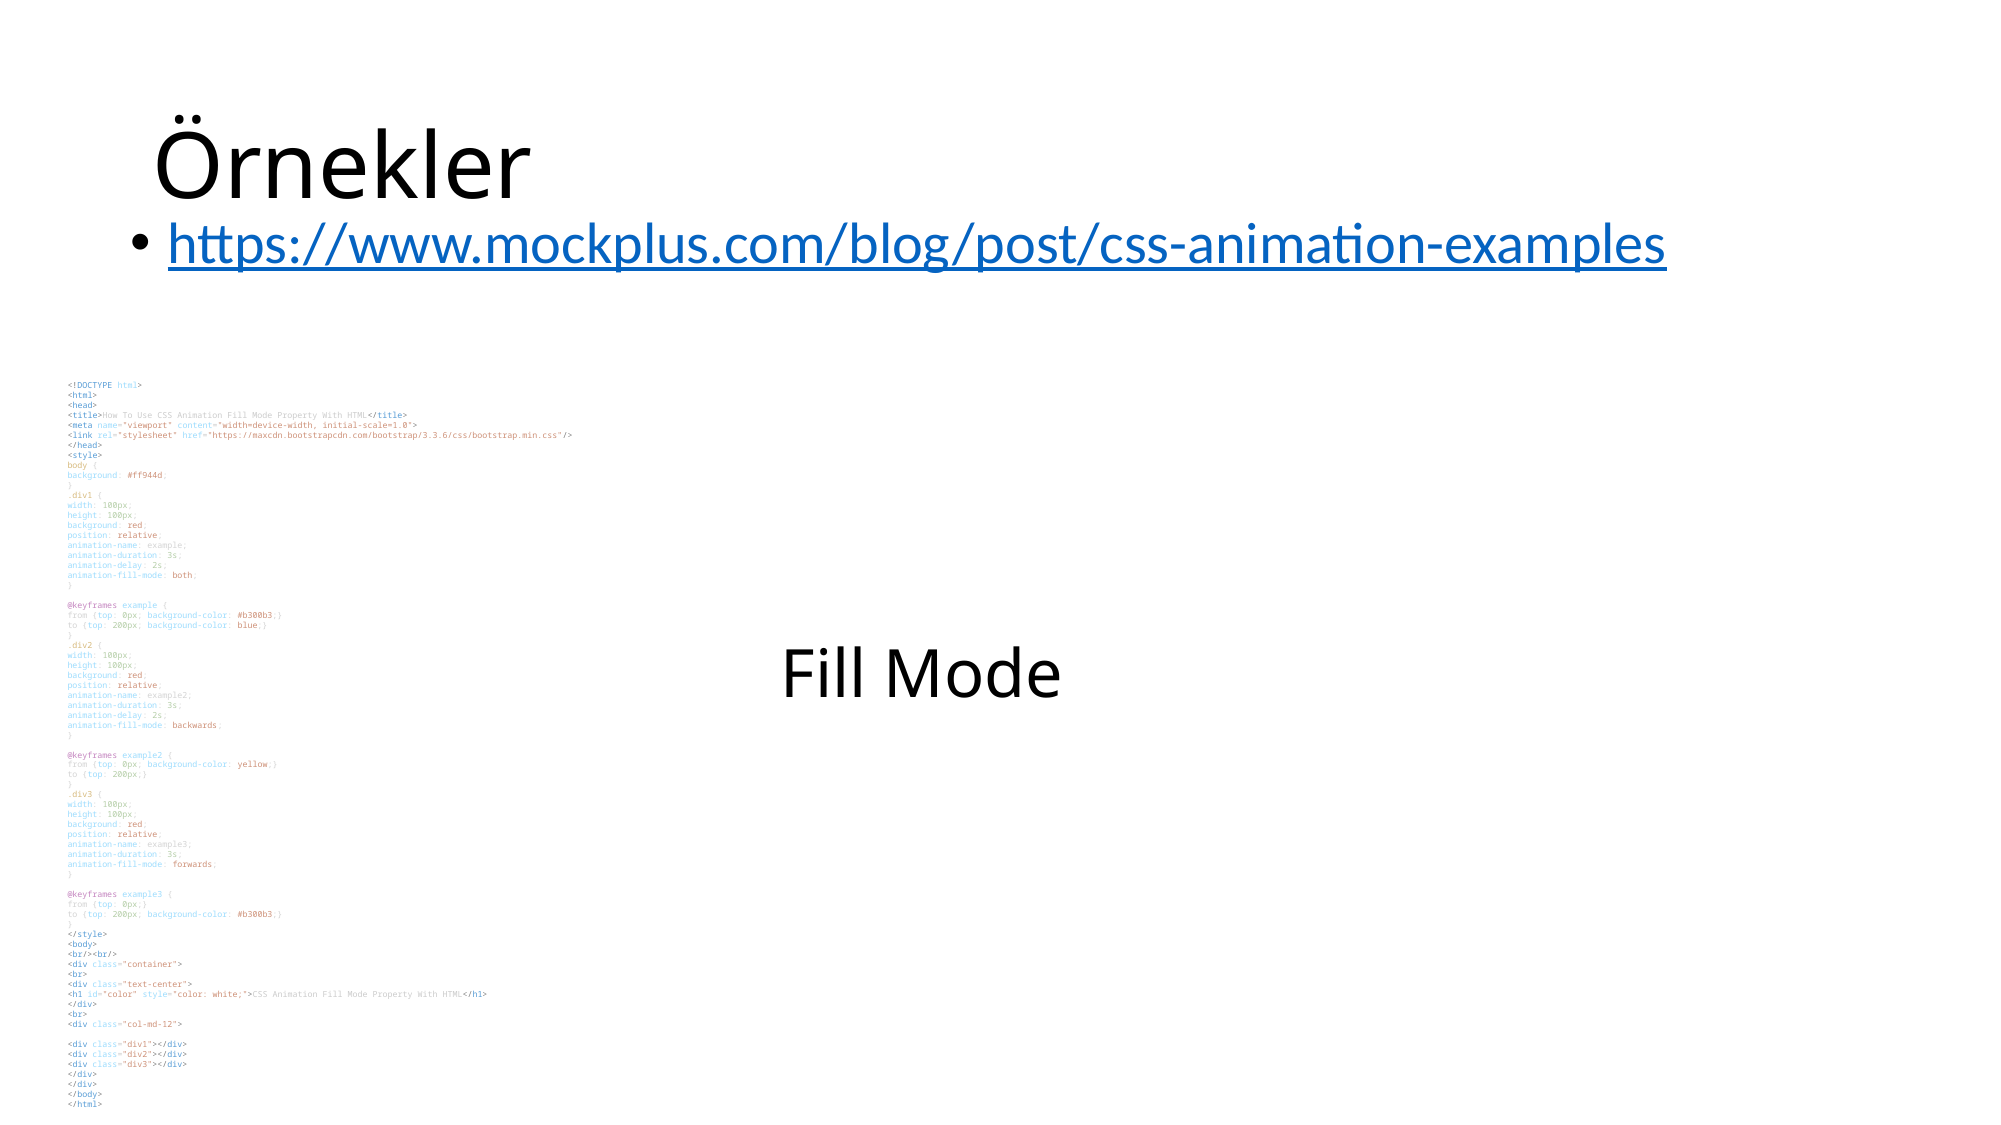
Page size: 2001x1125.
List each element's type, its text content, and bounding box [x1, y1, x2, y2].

title Örnekler [137, 59, 1863, 278]
text_box Fill Mode [422, 623, 1423, 718]
text_box <!DOCTYPE html> <html> <head> <title>How To Use CSS Animation Fill Mode Property With HTML</title> <meta name="viewport" content="width=device-width, initial-scale=1.0"> <link rel="stylesheet" href="https://maxcdn.bootstrapcdn.com/bootstrap/3.3.6/css/bootstrap.min.css"/> </head> <style> body { background: #ff944d; } .div1 { width: 100px; height: 100px; background: red; position: relative; animation-name: example; animation-duration: 3s; animation-delay: 2s; animation-fill-mode: both; } @keyframes example { from {top: 0px; background-color: #b300b3;} to {top: 200px; background-color: blue;} } .div2 { width: 100px; height: 100px; background: red; position: relative; animation-name: example2; animation-duration: 3s; animation-delay: 2s; animation-fill-mode: backwards; } @keyframes example2 { from {top: 0px; background-color: yellow;} to {top: 200px;} } .div3 { width: 100px; height: 100px; background: red; position: relative; animation-name: example3; animation-duration: 3s; animation-fill-mode: forwards; } @keyframes example3 { from {top: 0px;} to {top: 200px; background-color: #b300b3;} } </style> <body> <br/><br/> <div class="container"> <br> <div class="text-center"> <h1 id="color" style="color: white;">CSS Animation Fill Mode Property With HTML</h1> </div> <br> <div class="col-md-12"> <div class="div1"></div> <div class="div2"></div> <div class="div3"></div> </div> </div> </body> </html> [52, 373, 1053, 1117]
list https://www.mockplus.com/blog/post/css-animation-examples [115, 205, 1841, 300]
